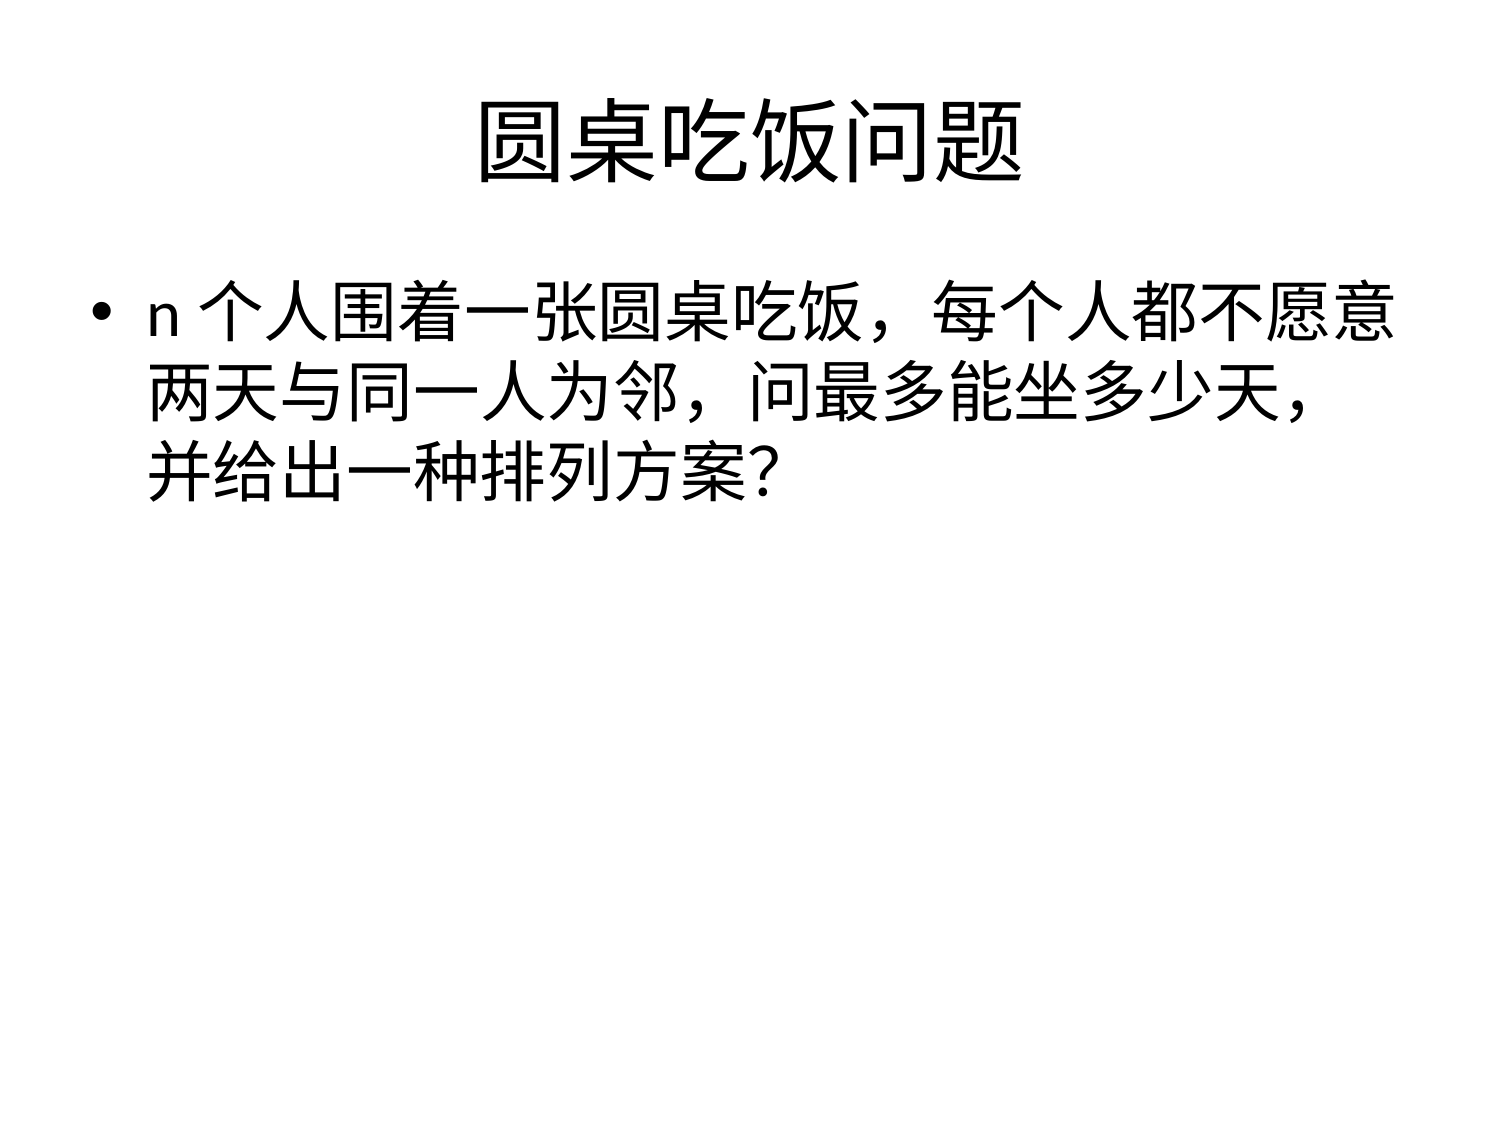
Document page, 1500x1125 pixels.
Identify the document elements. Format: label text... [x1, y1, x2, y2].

title 圆桌吃饭问题 [75, 45, 1425, 233]
list n个人围着一张圆桌吃饭，每个人都不愿意两天与同一人为邻，问最多能坐多少天，并给出一种排列方案？ [75, 262, 1425, 1005]
